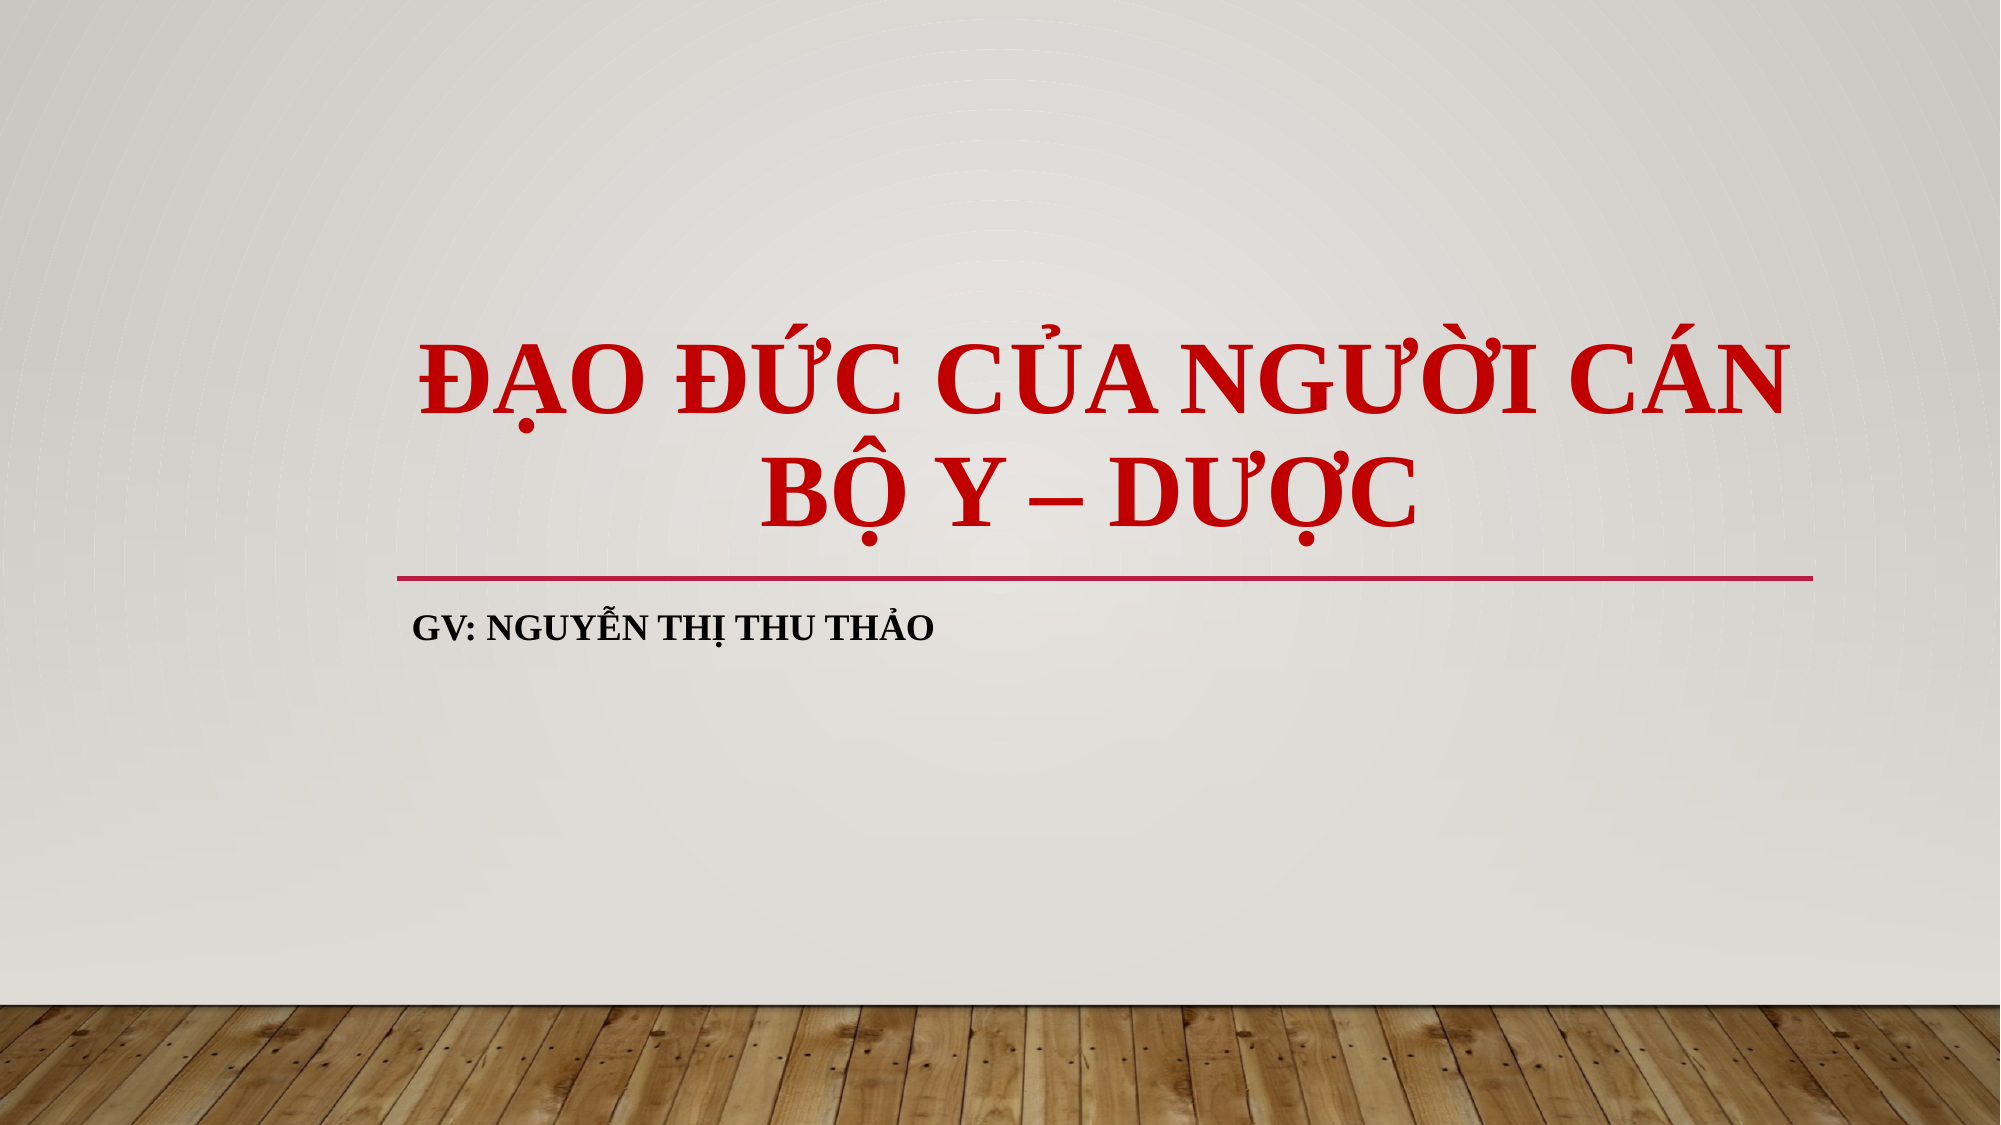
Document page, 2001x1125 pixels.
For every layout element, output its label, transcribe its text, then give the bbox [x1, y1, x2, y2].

subtitle Gv: nguyễn thị thu thảo [396, 579, 1814, 740]
picture [0, 1005, 2000, 1125]
title ĐẠO ĐỨC CỦA NGƯỜI CÁN BỘ Y – DƯỢC [396, 131, 1814, 549]
